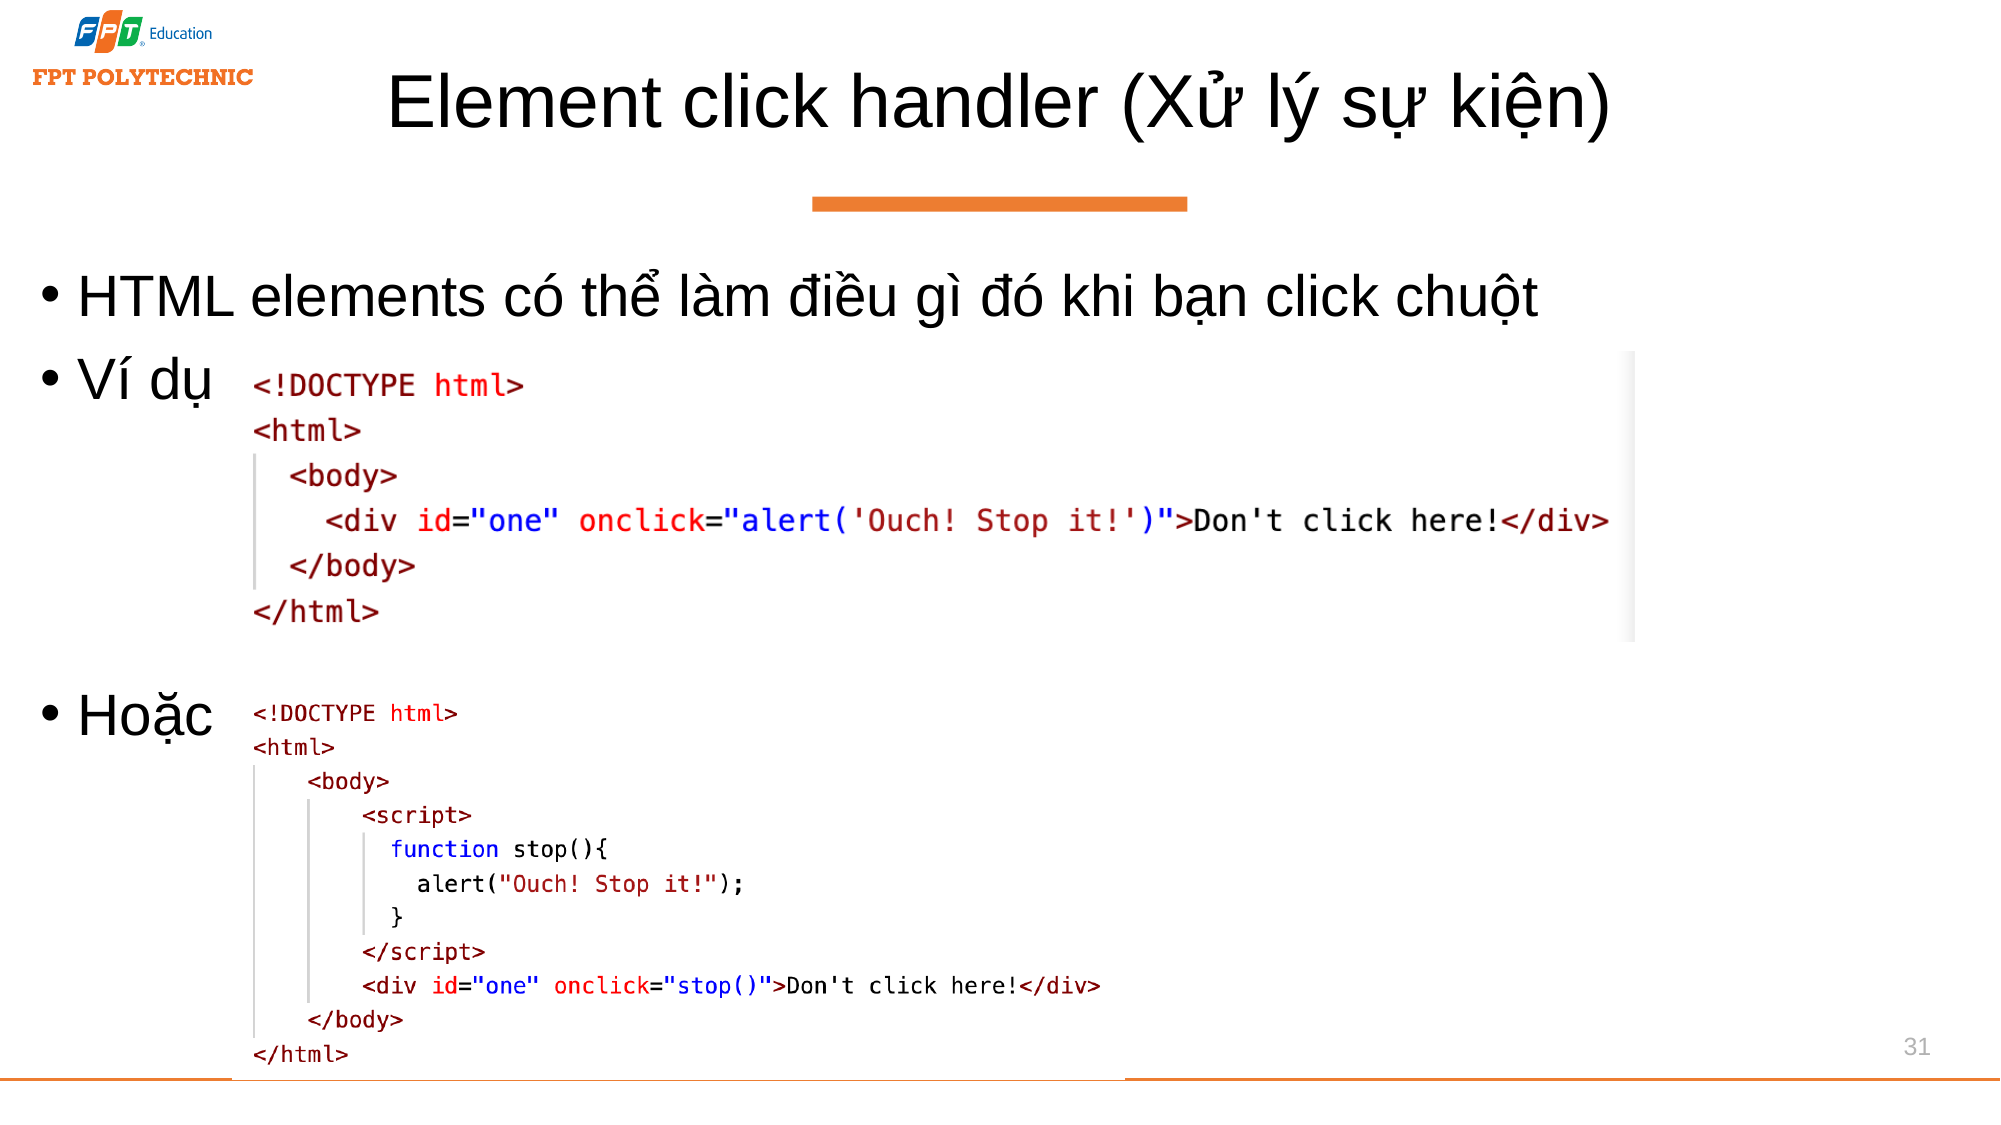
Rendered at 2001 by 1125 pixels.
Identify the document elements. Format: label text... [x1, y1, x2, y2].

picture [232, 687, 1125, 1080]
title Element click handler (Xử lý sự kiện) [0, 0, 2000, 212]
list HTML elements có thể làm điều gì đó khi bạn click chuột Ví dụ Hoặc [25, 258, 1947, 1016]
picture [228, 351, 1638, 642]
slide_number 31 [1496, 1015, 1947, 1075]
